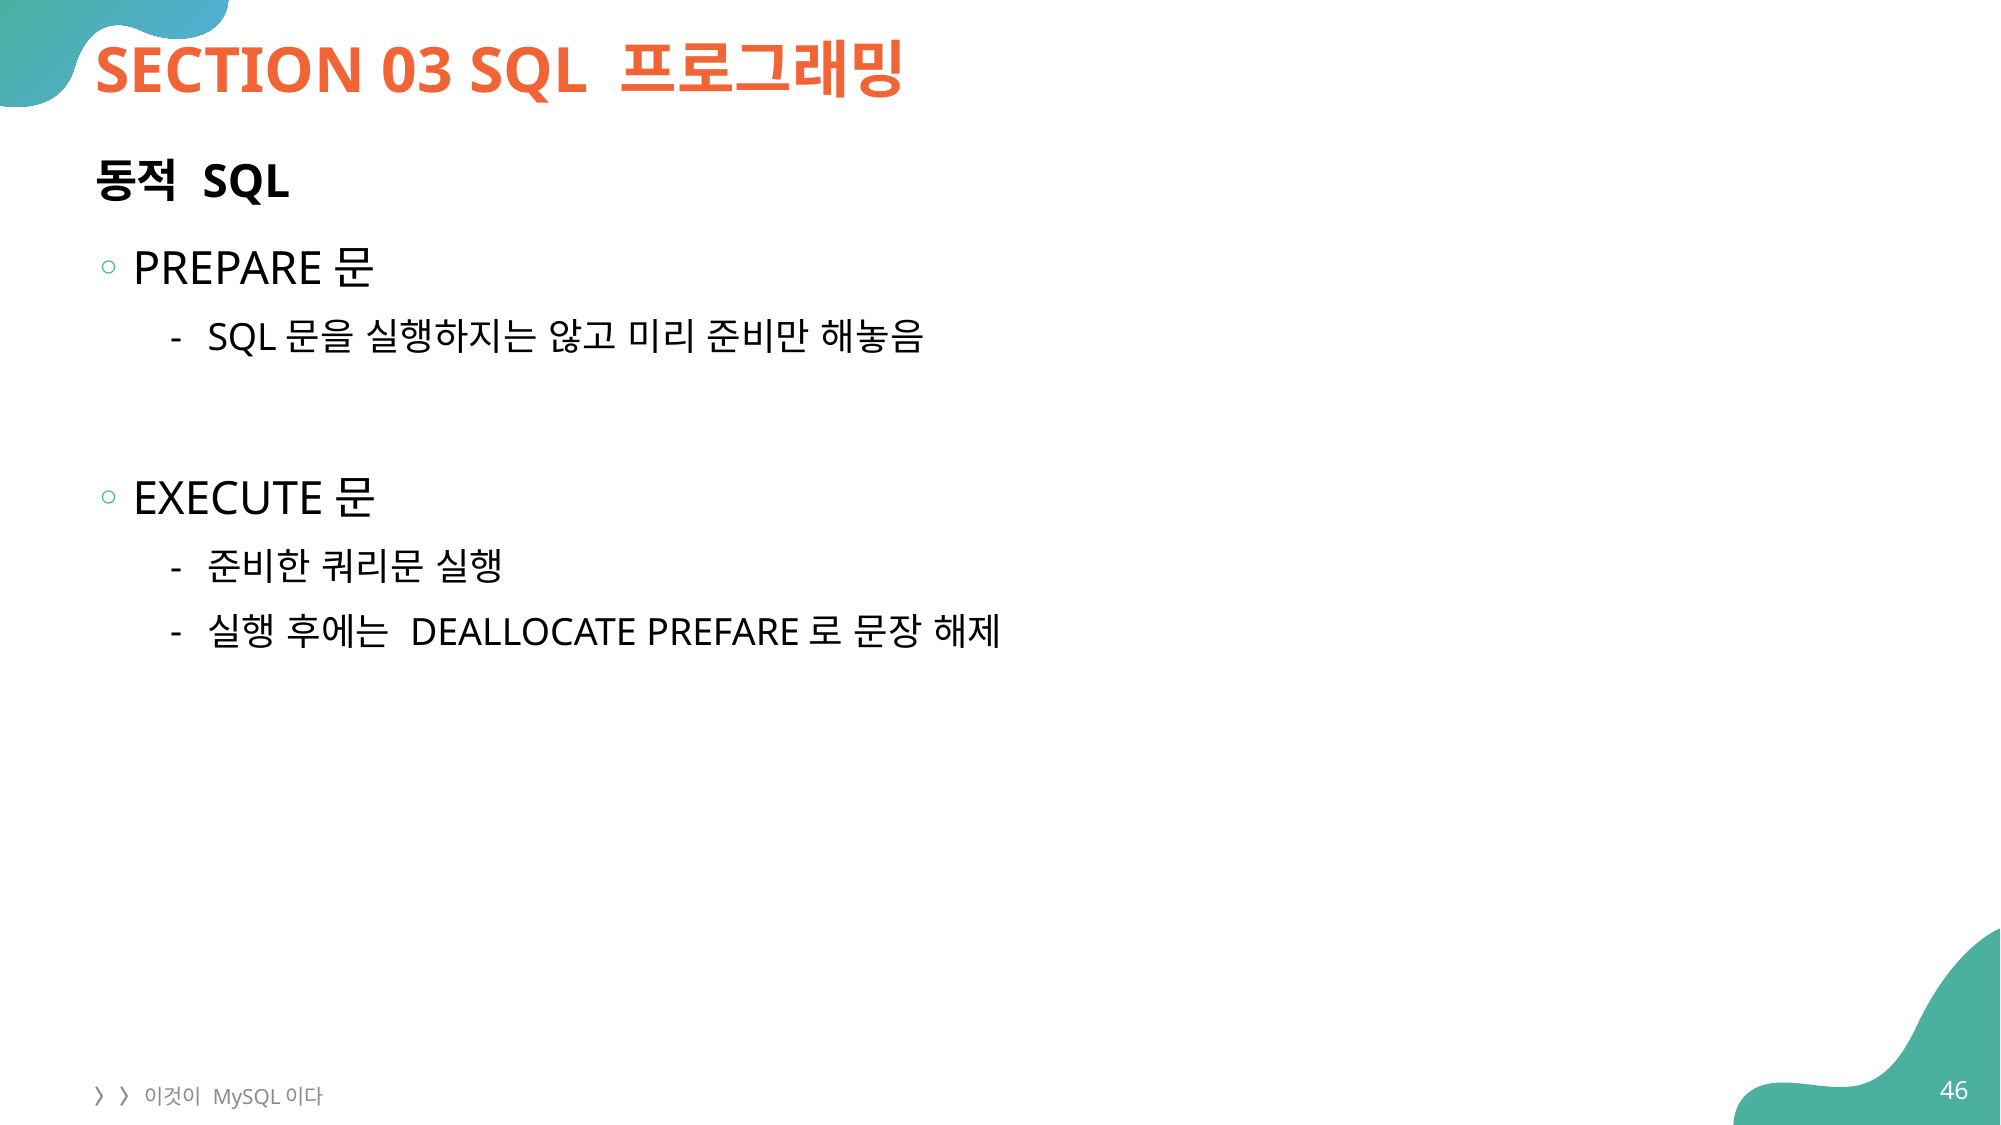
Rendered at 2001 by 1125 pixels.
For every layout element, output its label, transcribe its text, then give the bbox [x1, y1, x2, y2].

slide_number 46 [1917, 1061, 1984, 1122]
list 동적 SQL PREPARE문 SQL문을 실행하지는 않고 미리 준비만 해놓음 EXECUTE문 준비한 쿼리문 실행 실행 후에는 DEALLOCATE PREFARE로 문장 해제 [79, 133, 1931, 1082]
footer 〉 〉 이것이 MySQL이다 [79, 1078, 755, 1114]
title SECTION 03 SQL 프로그래밍 [79, 17, 1931, 128]
